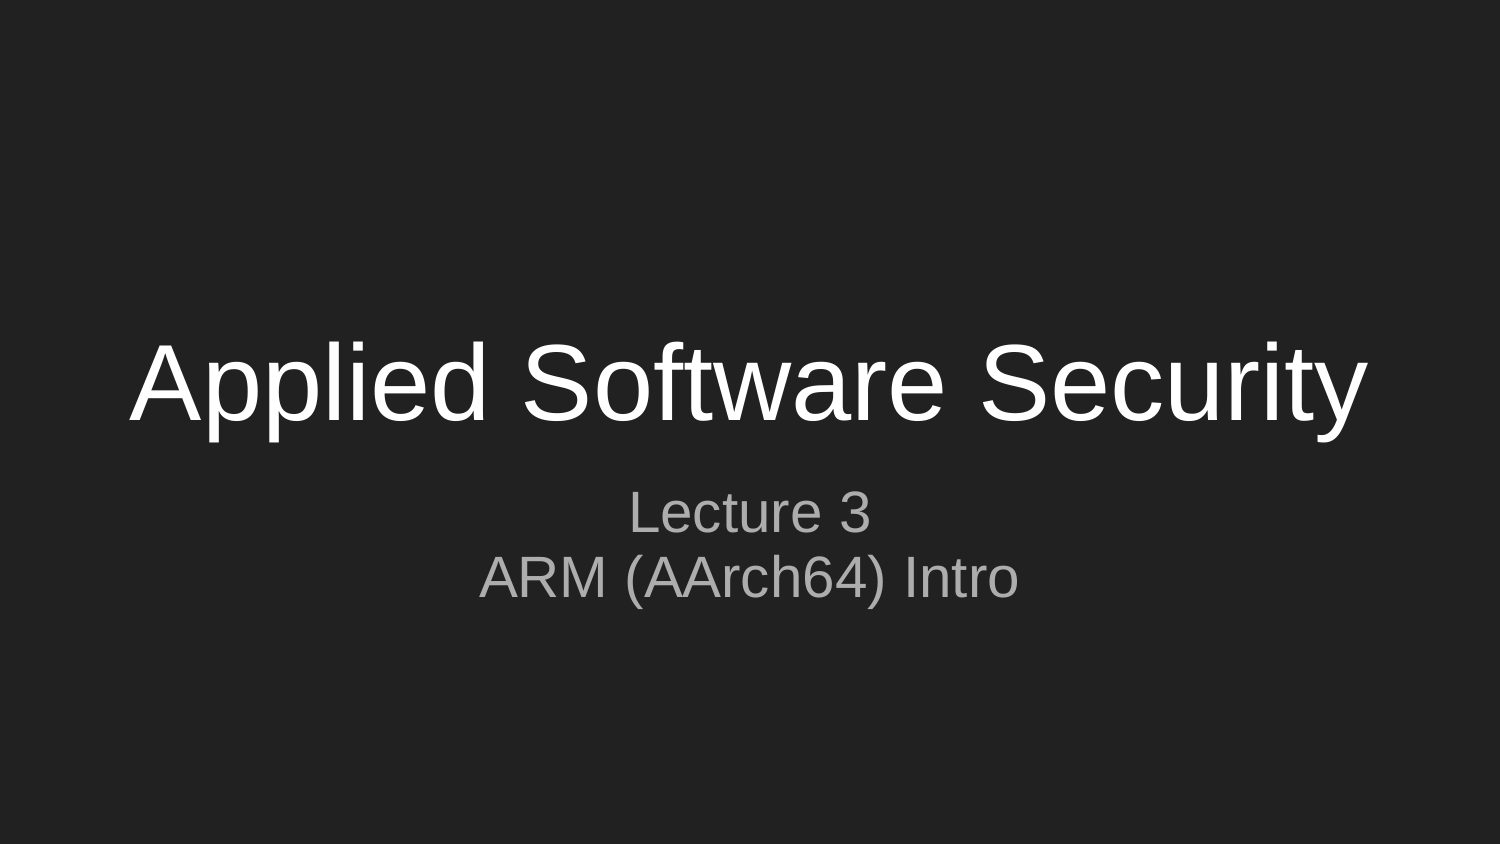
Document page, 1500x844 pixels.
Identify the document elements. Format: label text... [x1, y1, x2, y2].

title Applied Software Security [51, 122, 1449, 459]
subtitle Lecture 3 ARM (AArch64) Intro [51, 464, 1449, 696]
